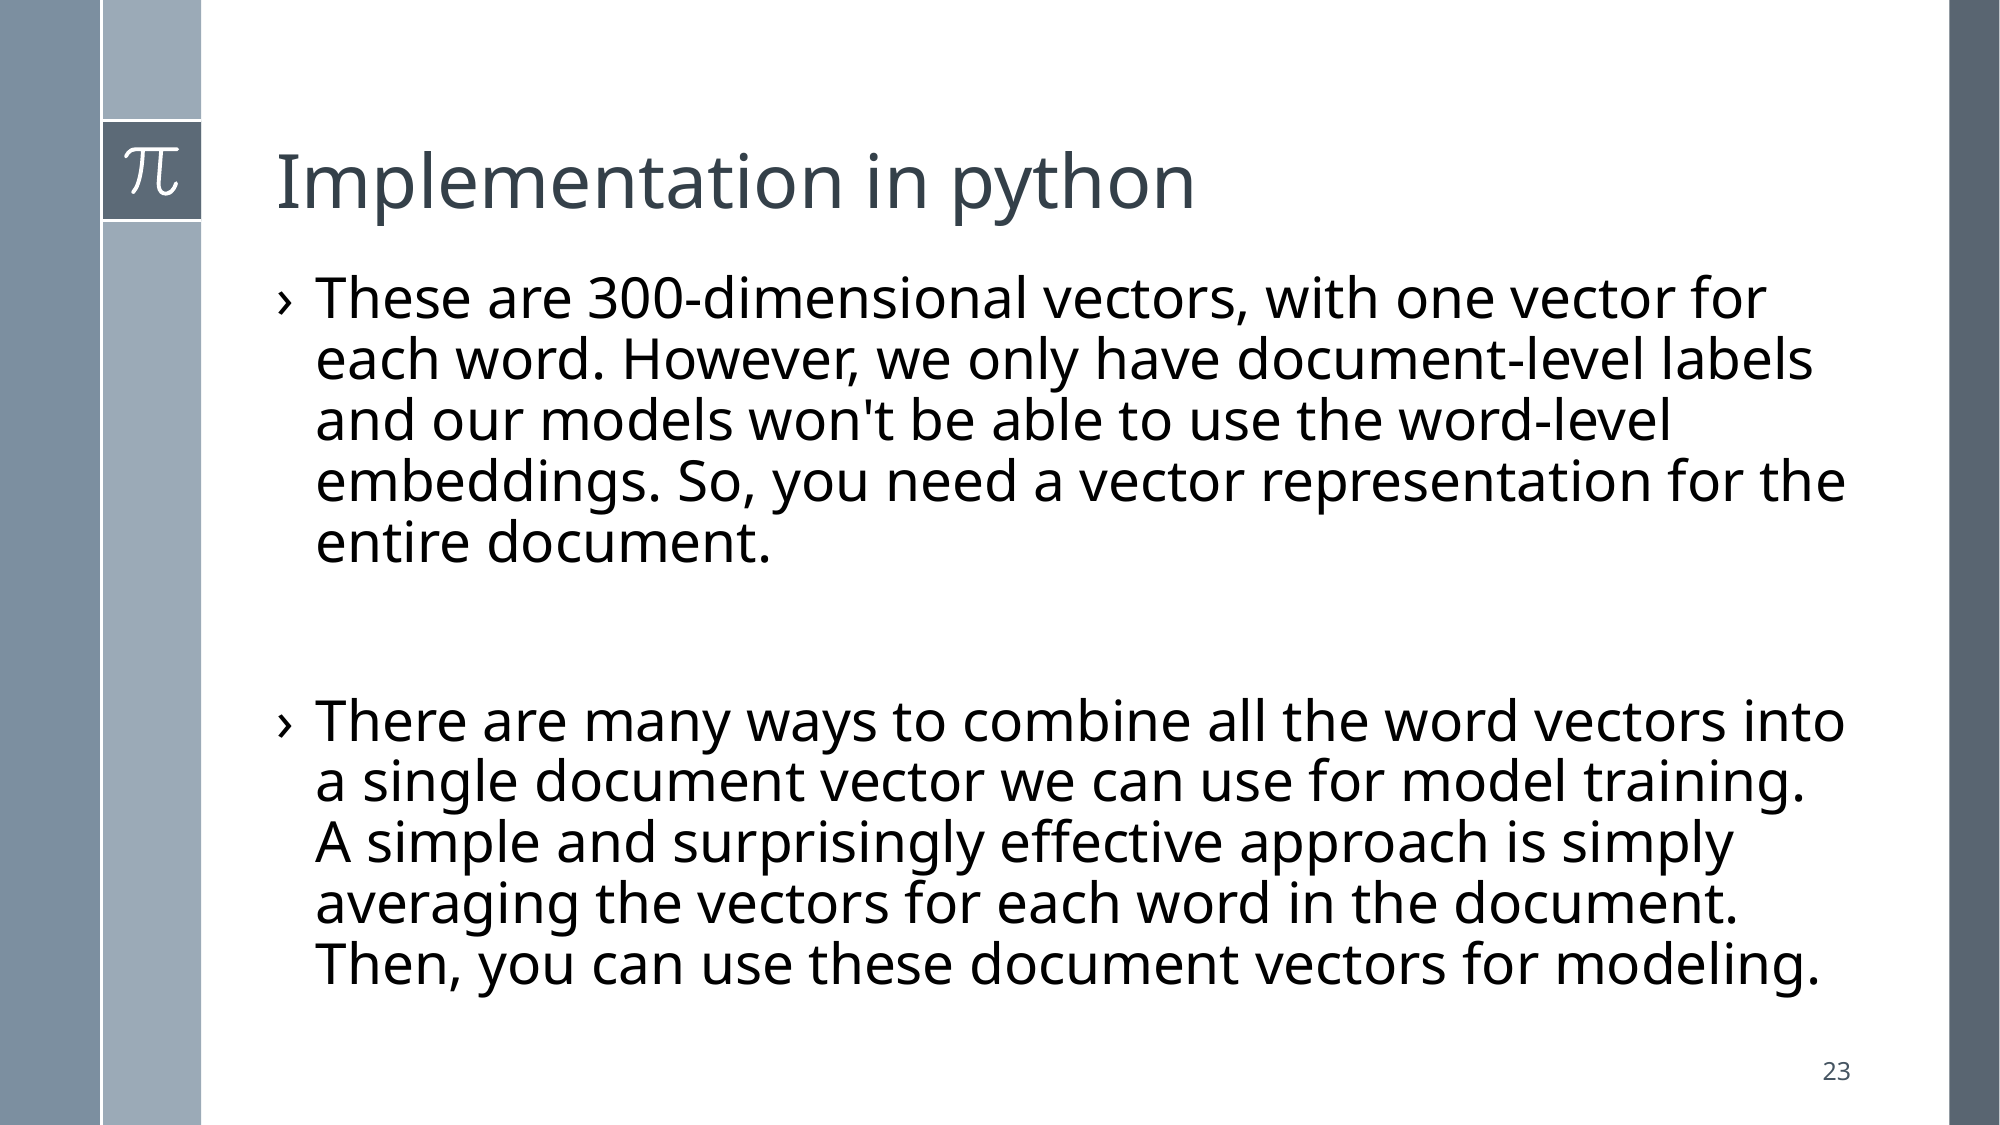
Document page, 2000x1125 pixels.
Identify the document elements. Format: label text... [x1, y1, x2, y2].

title Implementation in python [261, 29, 1867, 233]
slide_number 23 [1766, 1042, 1867, 1103]
list These are 300-dimensional vectors, with one vector for each word. However, we only have document-level labels and our models won't be able to use the word-level embeddings. So, you need a vector representation for the entire document. There are many ways to combine all the word vectors into a single document vector we can use for model training. A simple and surprisingly effective approach is simply averaging the vectors for each word in the document. Then, you can use these document vectors for modeling. [261, 262, 1867, 1013]
